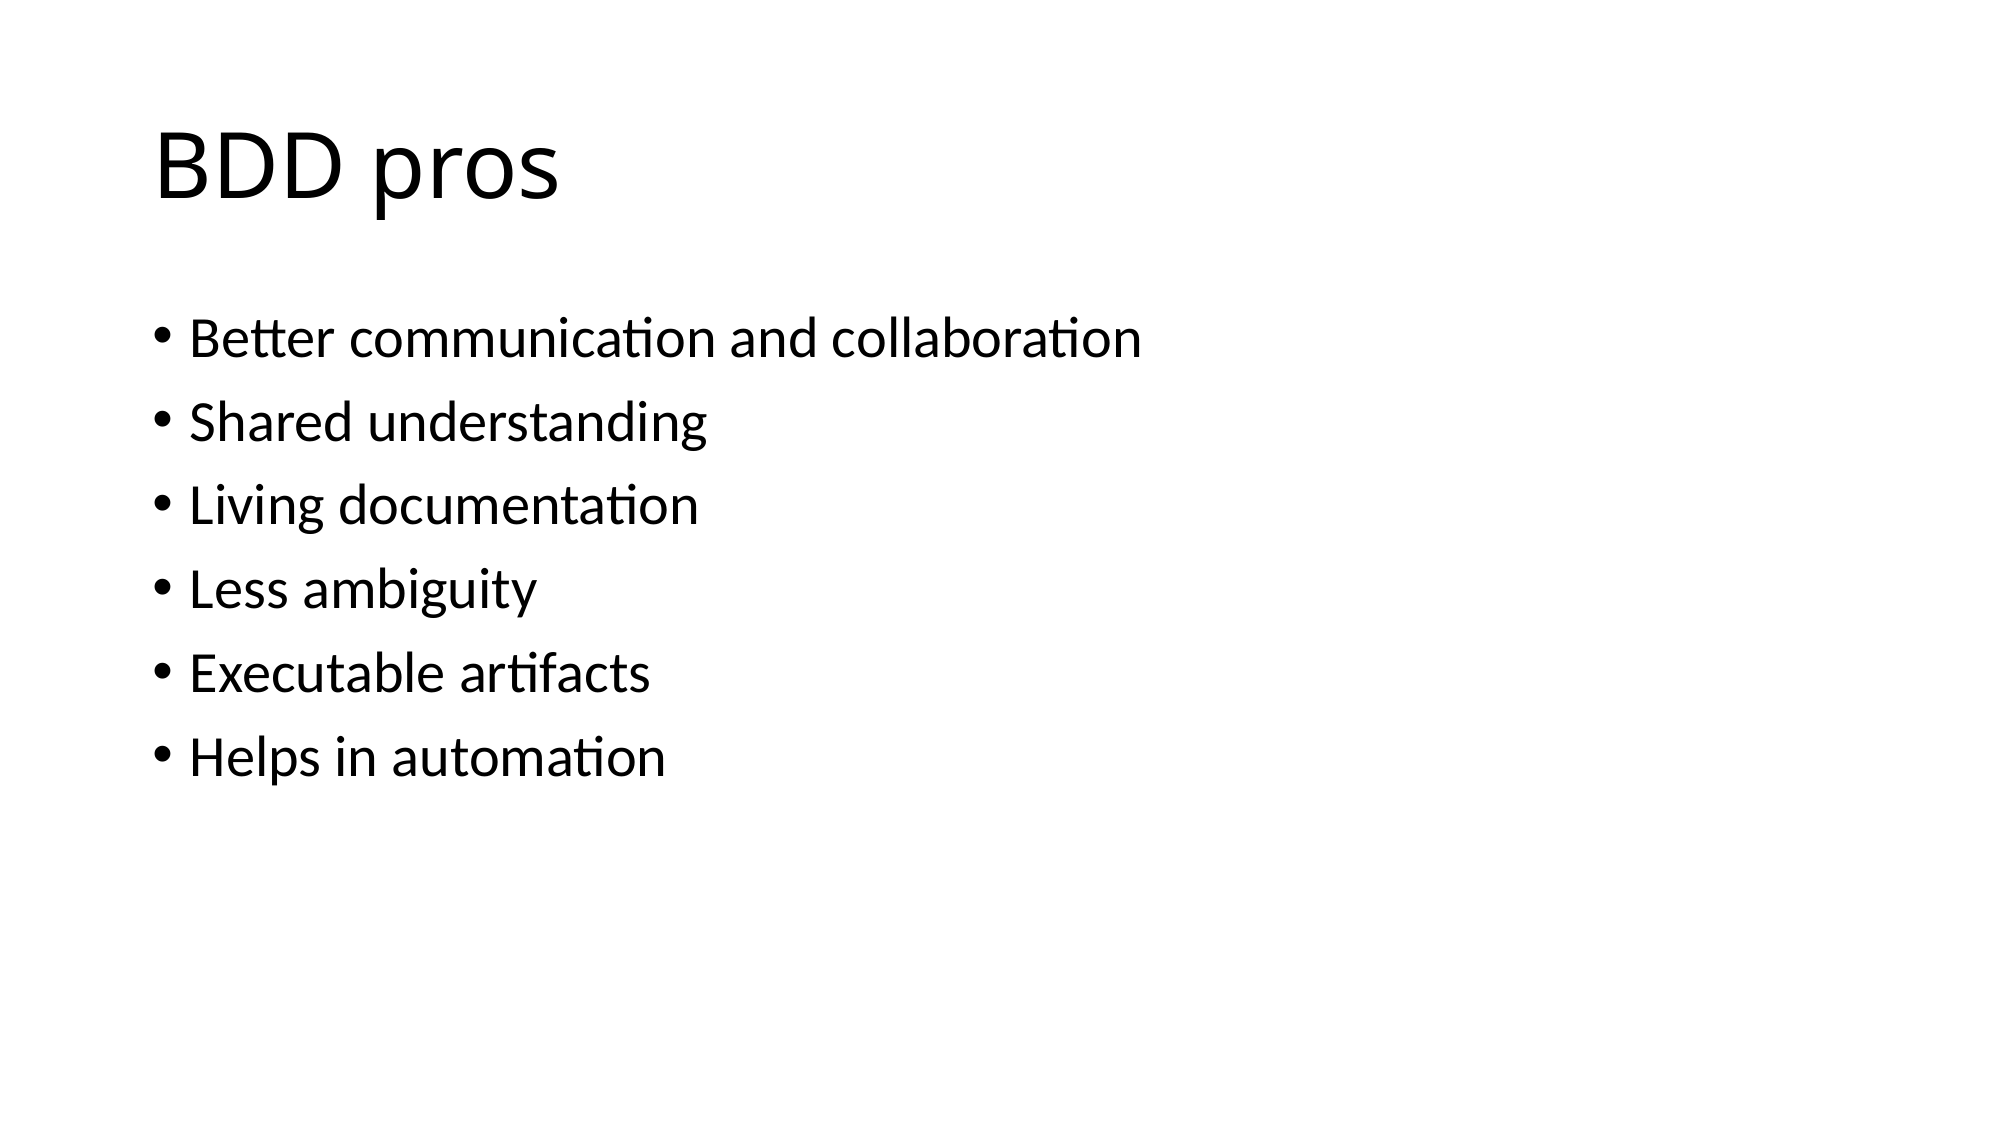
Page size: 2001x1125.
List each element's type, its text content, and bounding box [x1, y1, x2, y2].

list Better communication and collaboration Shared understanding Living documentation Less ambiguity Executable artifacts Helps in automation [137, 299, 1863, 1014]
title BDD pros [137, 59, 1863, 278]
